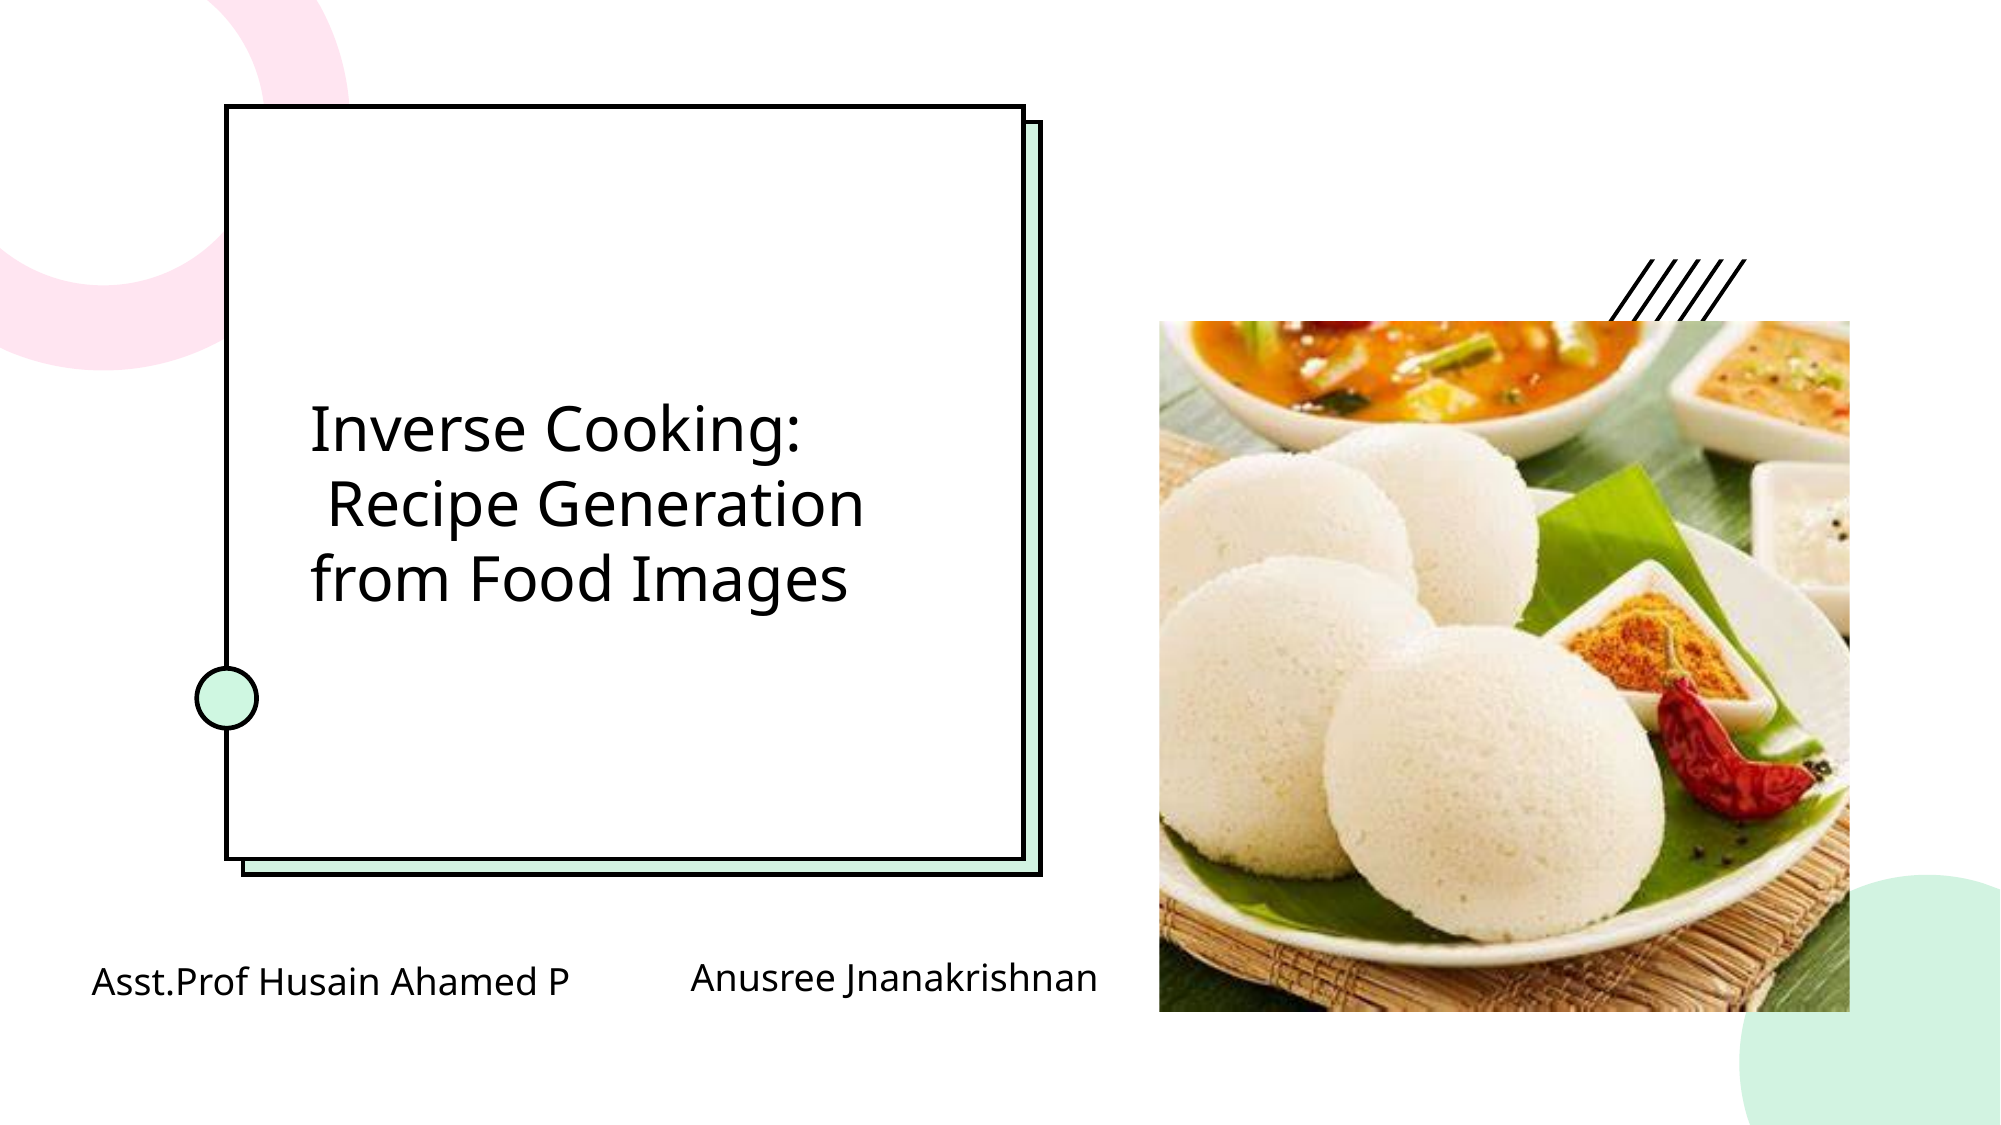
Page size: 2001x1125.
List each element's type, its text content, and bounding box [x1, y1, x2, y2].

picture [1159, 321, 1850, 1012]
text_box Inverse Cooking: Recipe Generation from Food Images [295, 381, 927, 621]
text_box Anusree Jnanakrishnan [675, 946, 1115, 1007]
text_box Asst.Prof Husain Ahamed P [67, 950, 596, 1011]
